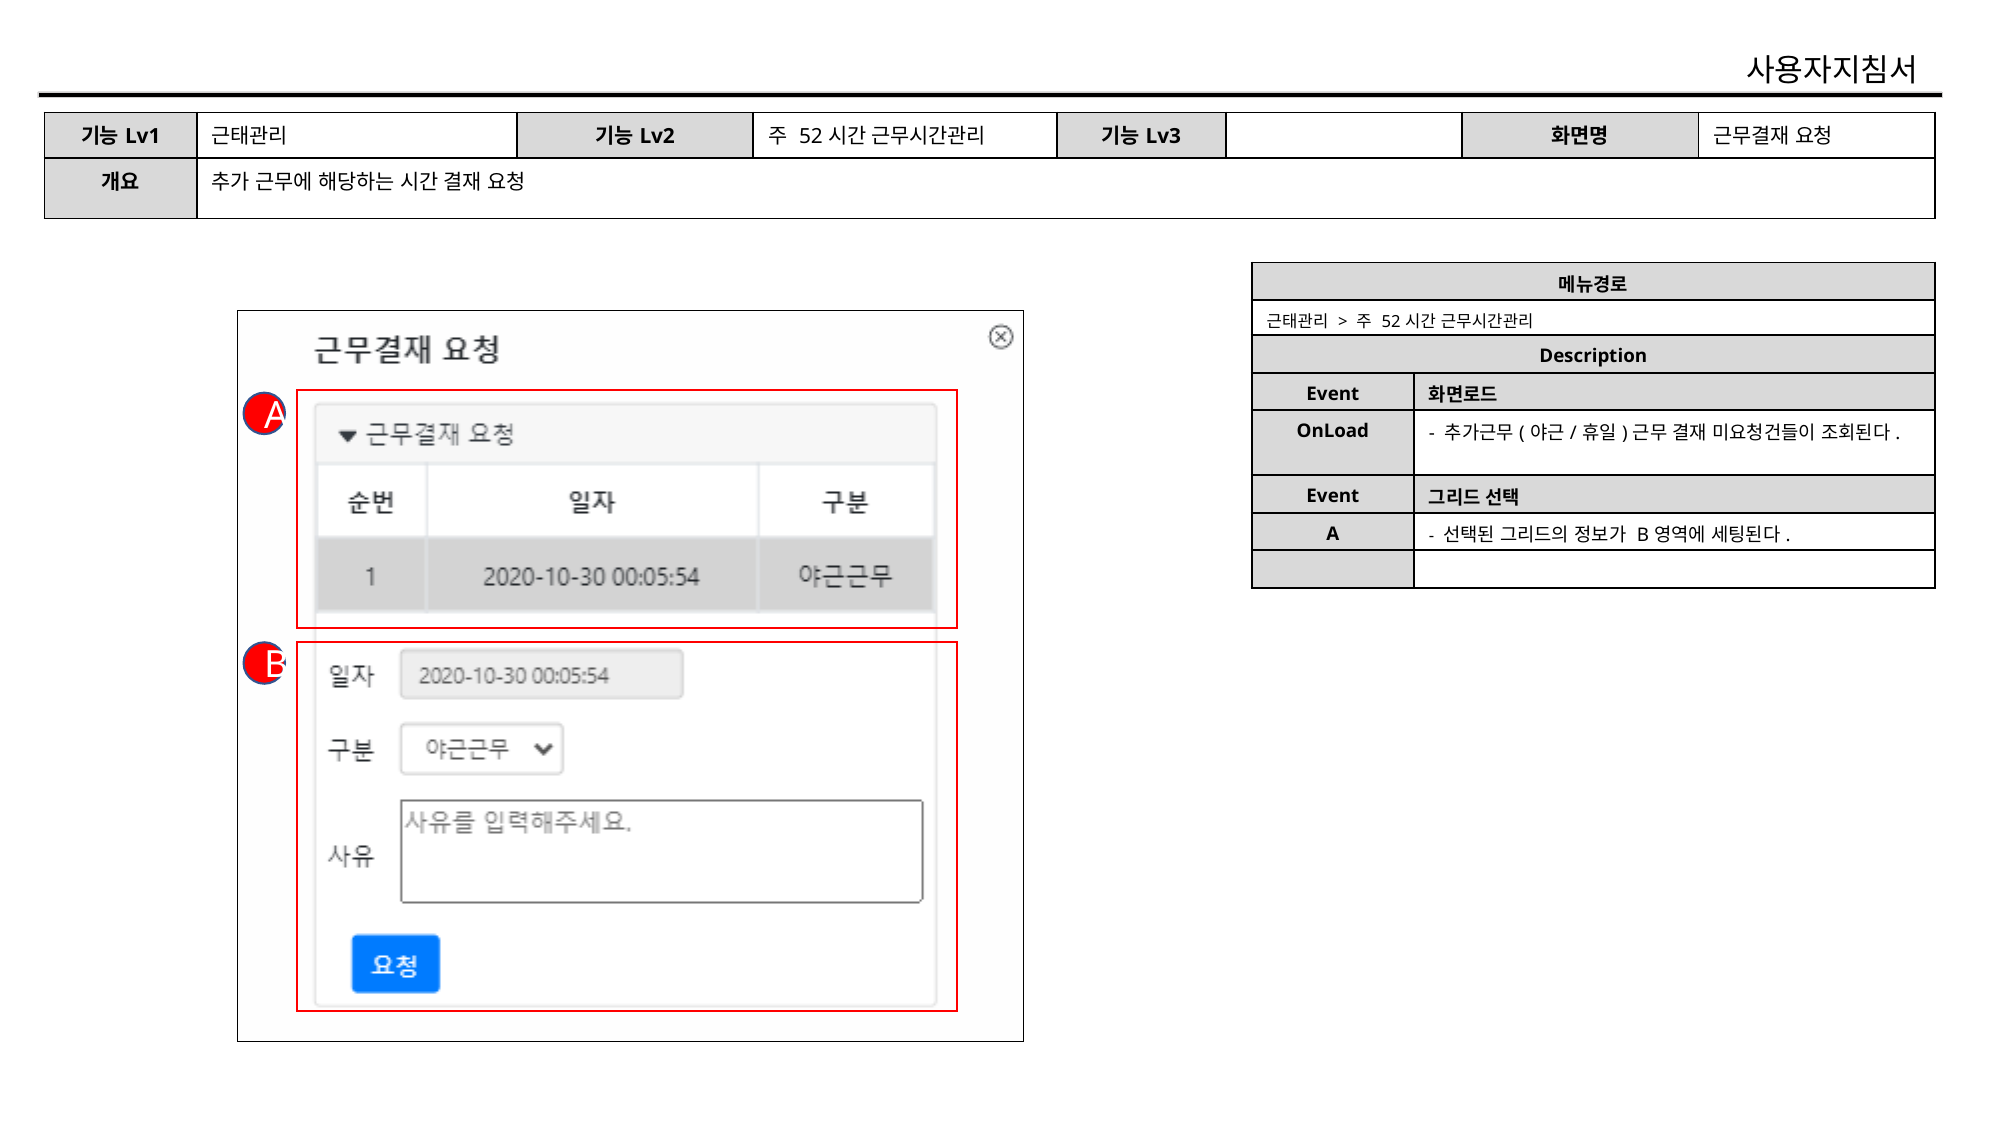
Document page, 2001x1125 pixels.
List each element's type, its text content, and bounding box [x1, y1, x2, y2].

table_cell Event [1253, 374, 1413, 409]
table_cell [1415, 551, 1934, 587]
table_header 화면명 [1463, 113, 1698, 157]
table_cell 화면로드 [1415, 374, 1934, 409]
table_cell 추가 근무에 해당하는 시간 결재 요청 [198, 159, 1934, 218]
table_header 메뉴경로 [1253, 263, 1934, 299]
picture [237, 310, 1024, 1042]
table_header [1227, 113, 1461, 157]
table_header 기능Lv3 [1058, 113, 1225, 157]
table_header 기능Lv1 [45, 113, 196, 157]
table_cell - 추가근무(야근/휴일)근무 결재 미요청건들이 조회된다. [1415, 411, 1934, 474]
table_cell - 선택된 그리드의 정보가 B영역에 세팅된다. [1415, 514, 1934, 549]
table_cell 개요 [45, 159, 196, 218]
table_header 기능Lv2 [518, 113, 752, 157]
table_cell OnLoad [1253, 411, 1413, 474]
table_cell 근태관리 > 주 52시간 근무시간관리 [1253, 301, 1934, 334]
table_cell [1253, 551, 1413, 587]
table_header 근무결재 요청 [1699, 113, 1934, 157]
table_cell Description [1253, 336, 1934, 372]
text_box 사용자지침서 [1731, 42, 1934, 95]
table_cell 그리드 선택 [1415, 476, 1934, 512]
table_header 근태관리 [198, 113, 516, 157]
table_cell Event [1253, 476, 1413, 512]
text_box [37, 91, 1943, 99]
table_header 주 52시간 근무시간관리 [754, 113, 1056, 157]
table_cell A [1253, 514, 1413, 549]
